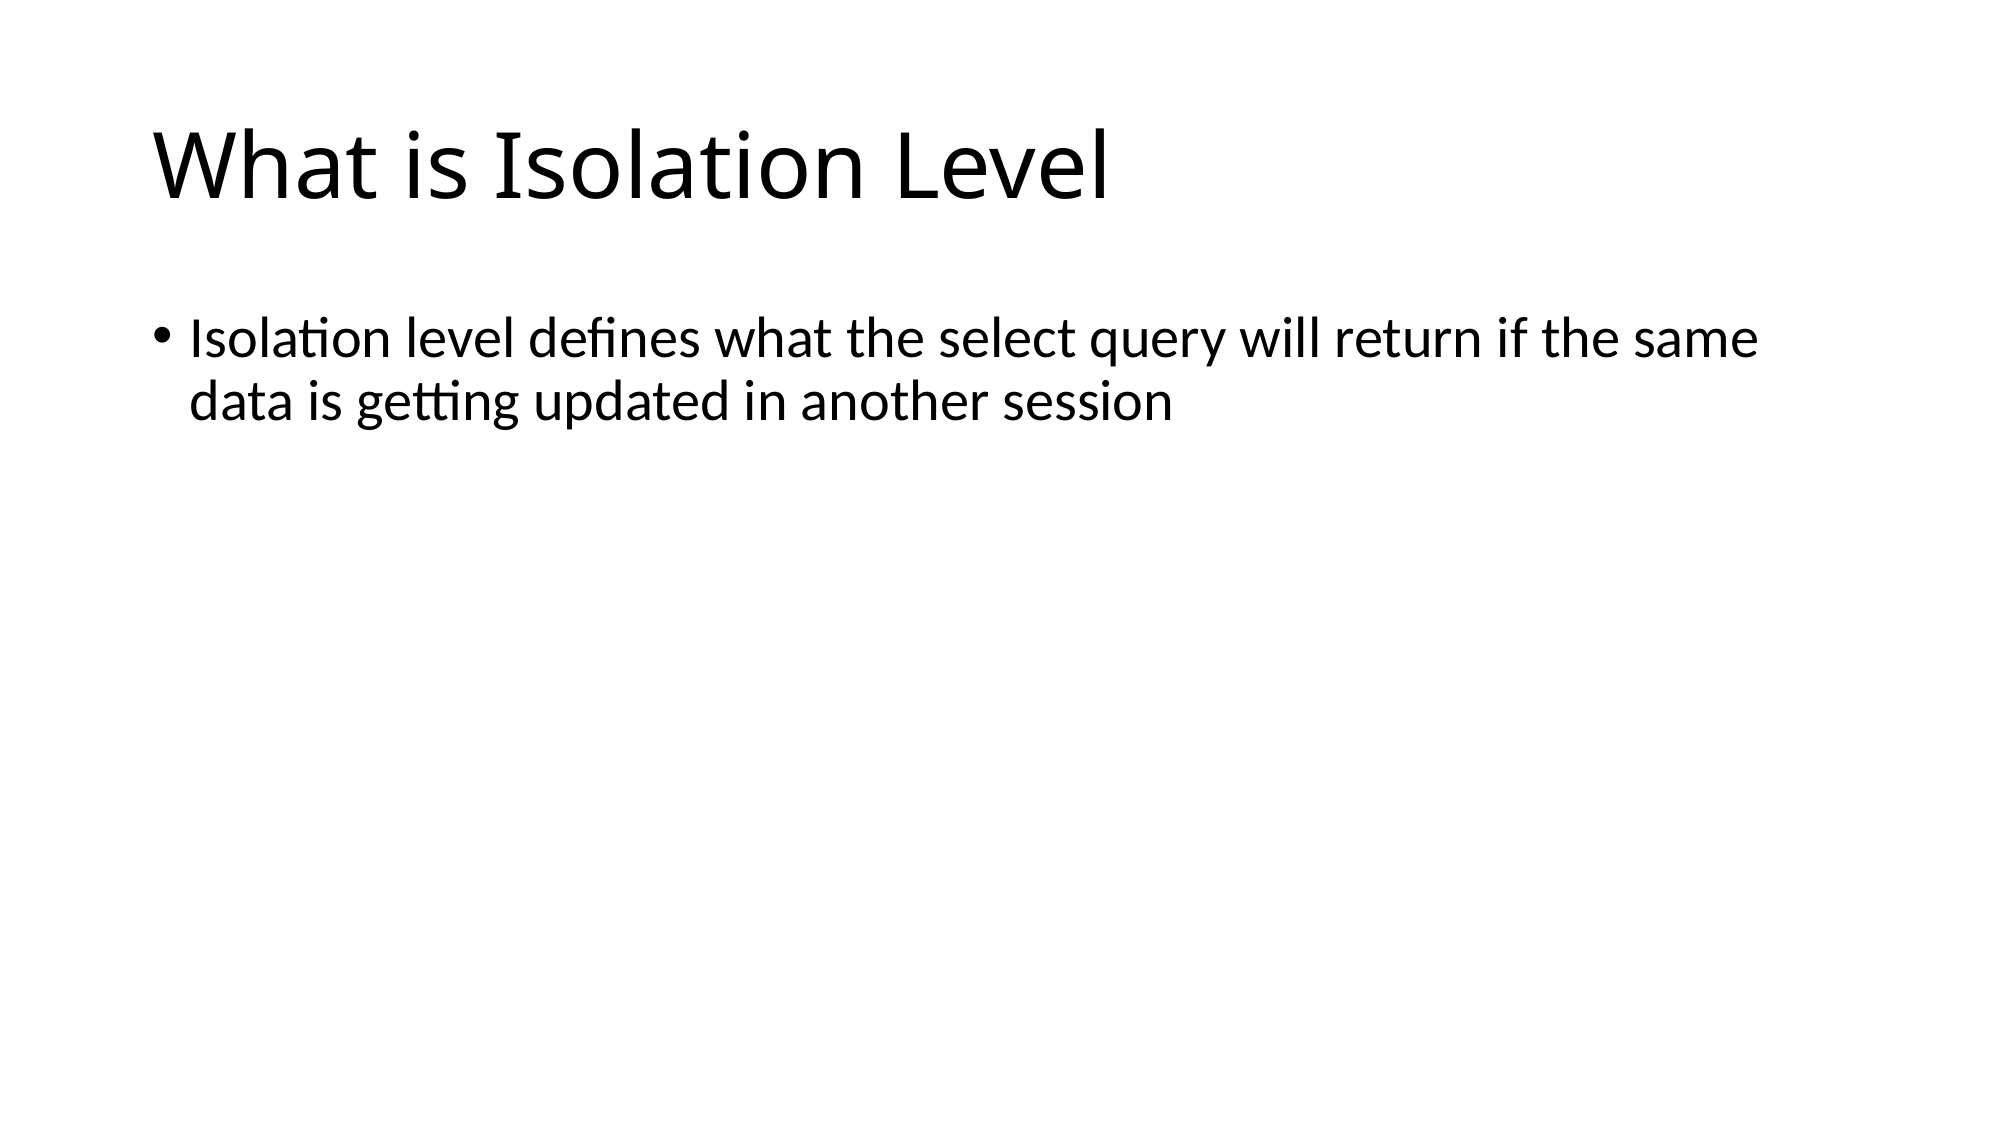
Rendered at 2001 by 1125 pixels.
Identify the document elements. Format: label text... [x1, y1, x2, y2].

title What is Isolation Level [137, 59, 1863, 278]
list Isolation level defines what the select query will return if the same data is getting updated in another session [137, 299, 1863, 1014]
